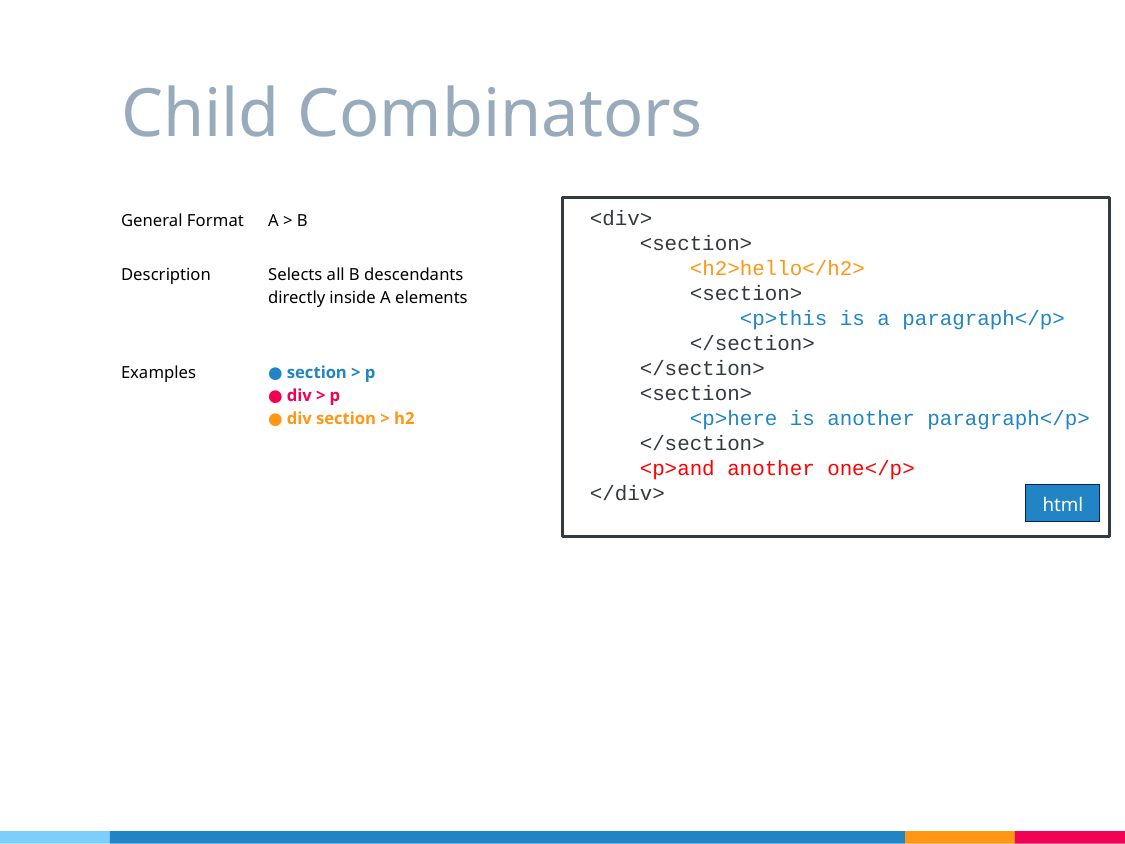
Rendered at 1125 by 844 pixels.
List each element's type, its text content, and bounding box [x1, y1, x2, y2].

title Child Combinators [109, 58, 1044, 200]
table_cell Selects all B descendants directly inside A elements [257, 252, 509, 349]
table_cell Description [110, 252, 257, 349]
table_header A > B [257, 197, 509, 252]
table_cell Examples [110, 349, 257, 532]
table_cell section > p div > p div section > h2 [257, 349, 509, 532]
text_box <div> <section> <h2>hello</h2> <section> <p>this is a paragraph</p> </section> </section> <section> <p>here is another paragraph</p> </section> <p>and another one</p> </div> [562, 197, 1110, 537]
table_header General Format [110, 197, 257, 252]
